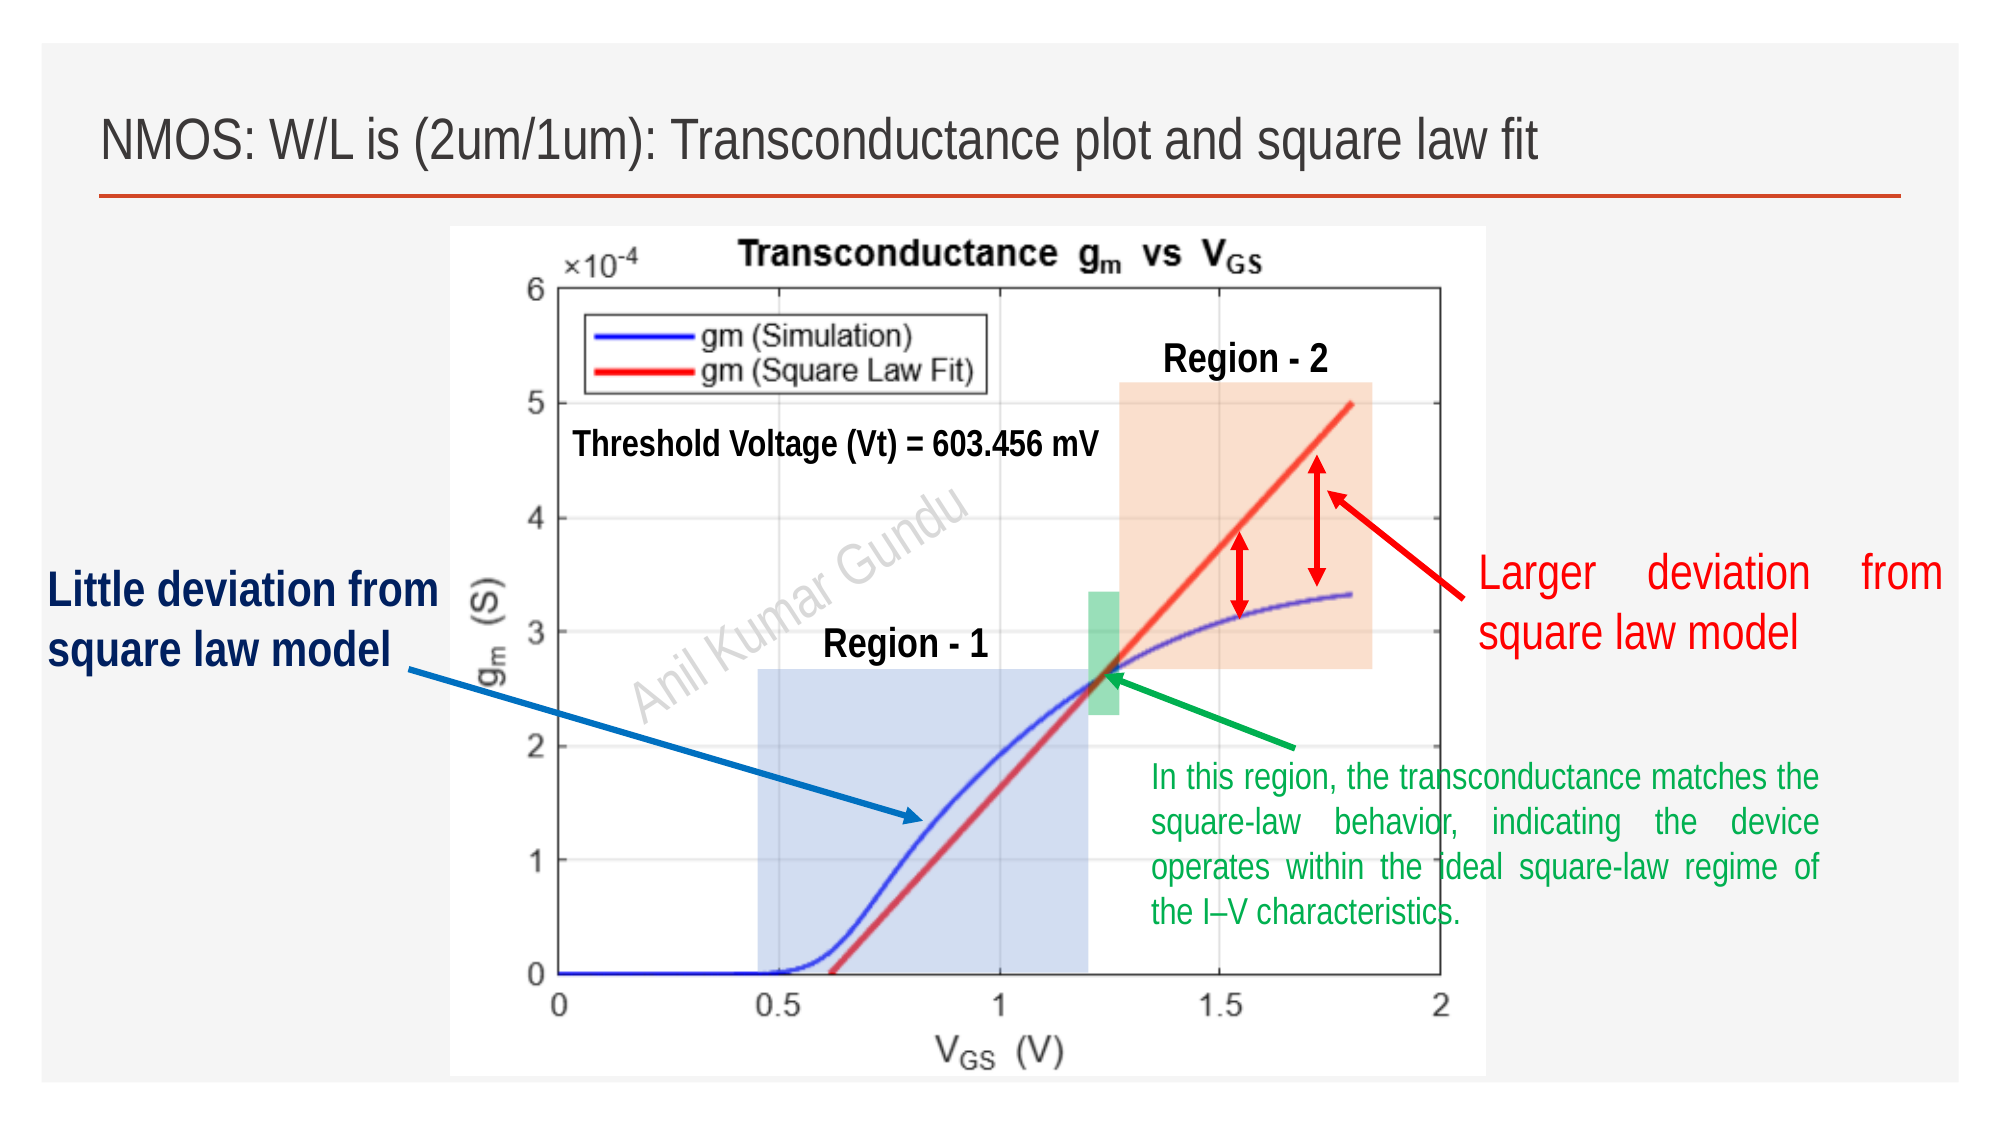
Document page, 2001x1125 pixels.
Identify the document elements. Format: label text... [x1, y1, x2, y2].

picture [450, 226, 1486, 1076]
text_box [1103, 674, 1296, 749]
text_box In this region, the transconductance matches the square-law behavior, indicating the device operates within the ideal square-law regime of the I–V characteristics. [1486, 744, 1835, 940]
text_box Larger deviation from square law model [1486, 531, 1959, 667]
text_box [408, 669, 923, 821]
text_box Little deviation from square law model [32, 548, 450, 684]
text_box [1326, 490, 1464, 600]
title NMOS: W/L is (2um/1um): Transconductance plot and square law fit [85, 73, 1865, 179]
